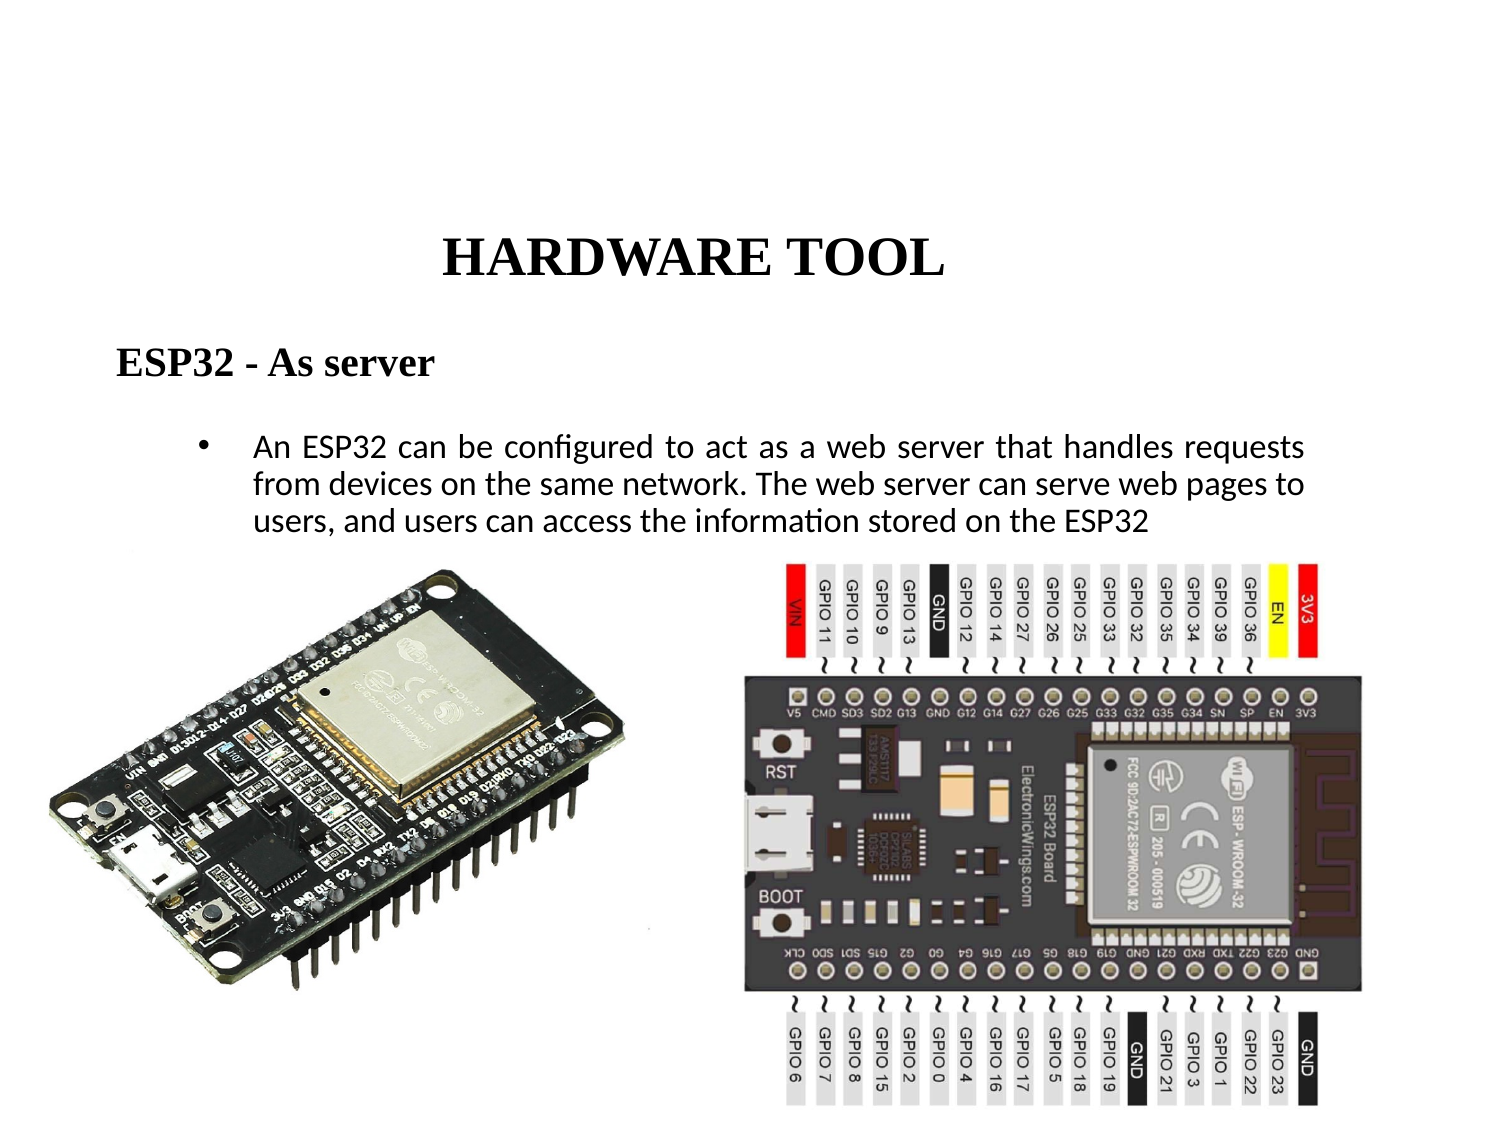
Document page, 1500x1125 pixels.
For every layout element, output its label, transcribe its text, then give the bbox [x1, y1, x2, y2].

title ESP32 - As server [101, 338, 1199, 388]
list An ESP32 can be configured to act as a web server that handles requests from devices on the same network. The web server can serve web pages to users, and users can access the information stored on the ESP32 [183, 420, 1321, 549]
picture [739, 520, 1365, 1125]
text_box HARDWARE TOOL [442, 219, 1386, 287]
picture [17, 538, 651, 1012]
